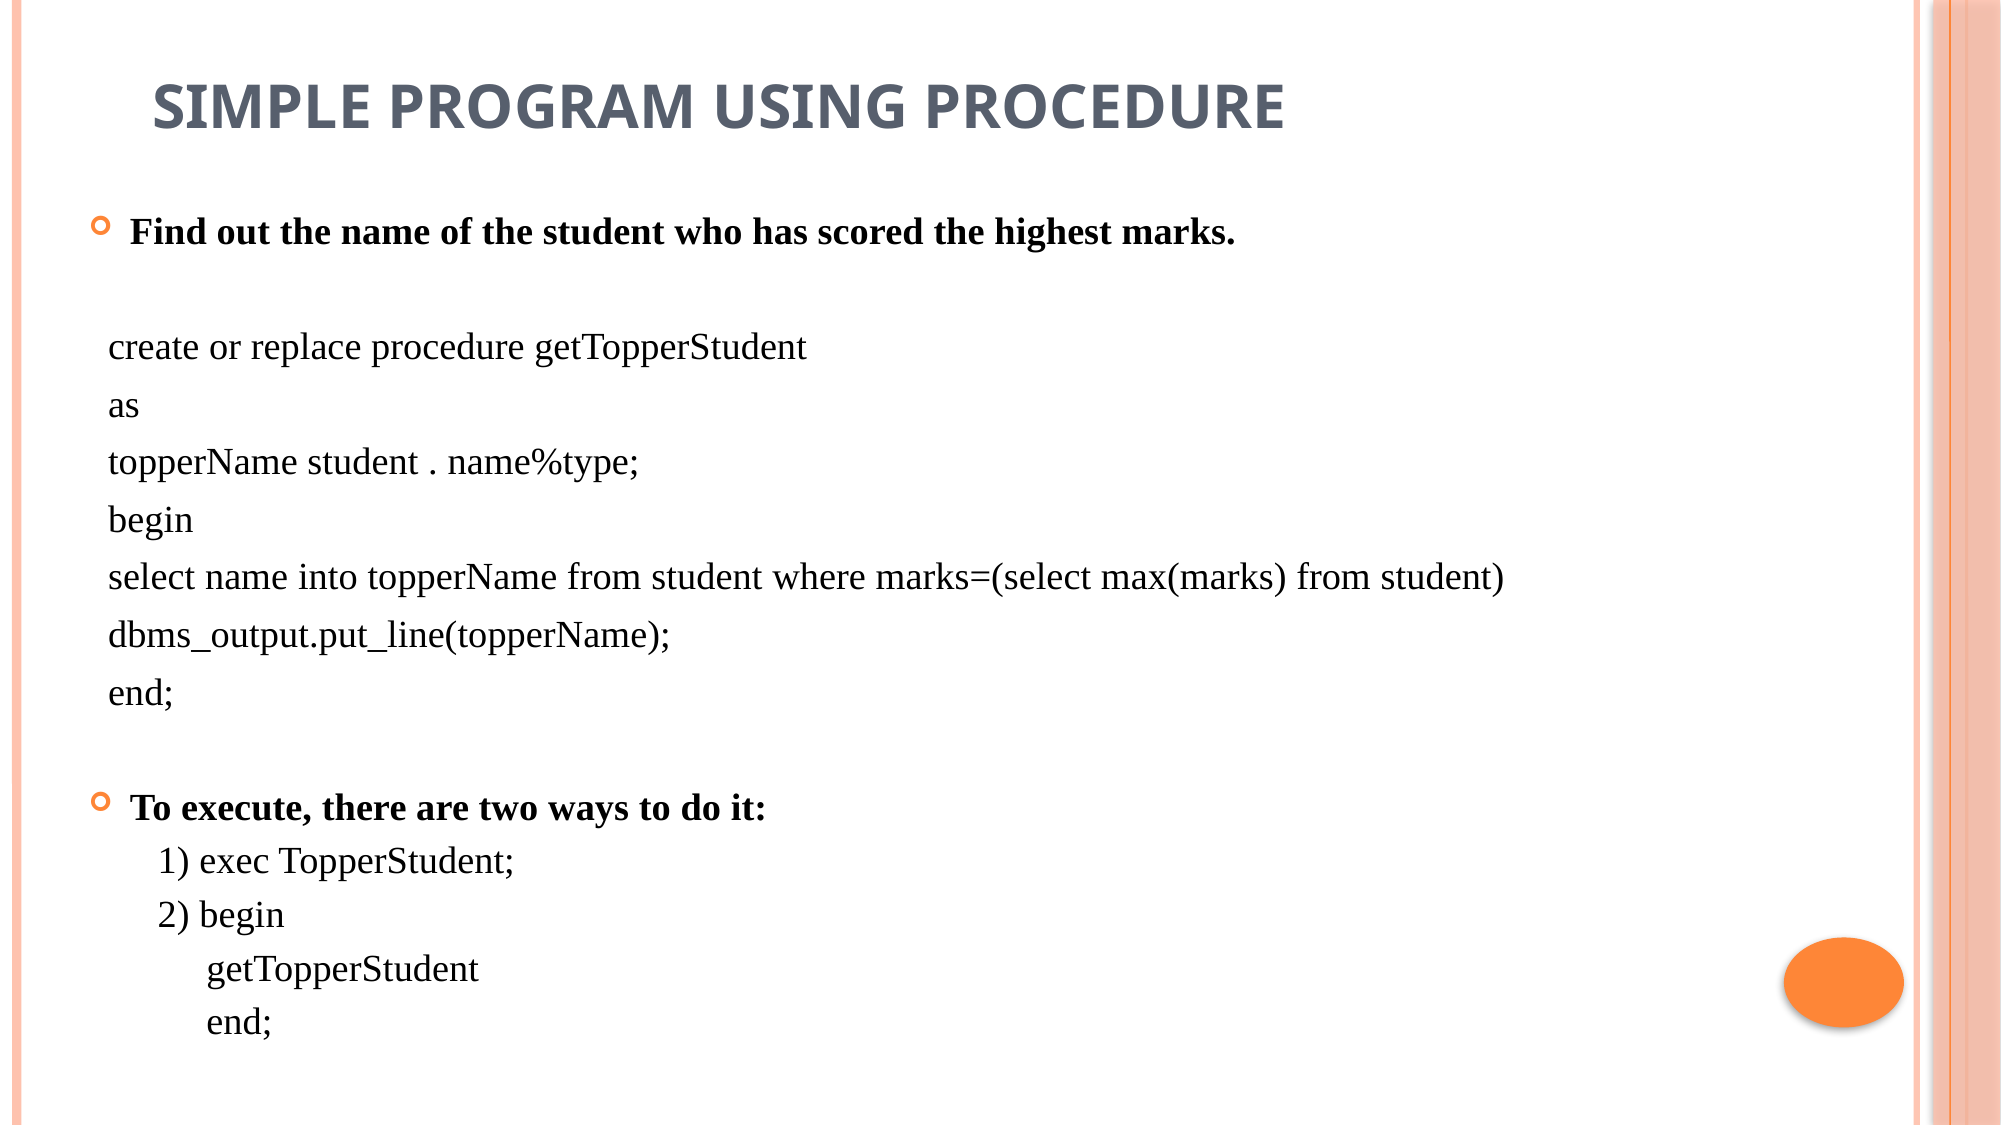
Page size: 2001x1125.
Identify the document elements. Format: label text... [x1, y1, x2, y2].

title Simple program using Procedure [137, 59, 1863, 148]
list Find out the name of the student who has scored the highest marks. create or replace procedure getTopperStudent as topperName student . name%type; begin select name into topperName from student where marks=(select max(marks) from student) dbms_output.put_line(topperName); end; To execute, there are two ways to do it: 1) exec TopperStudent; 2) begin getTopperStudent end; [73, 198, 1863, 1059]
